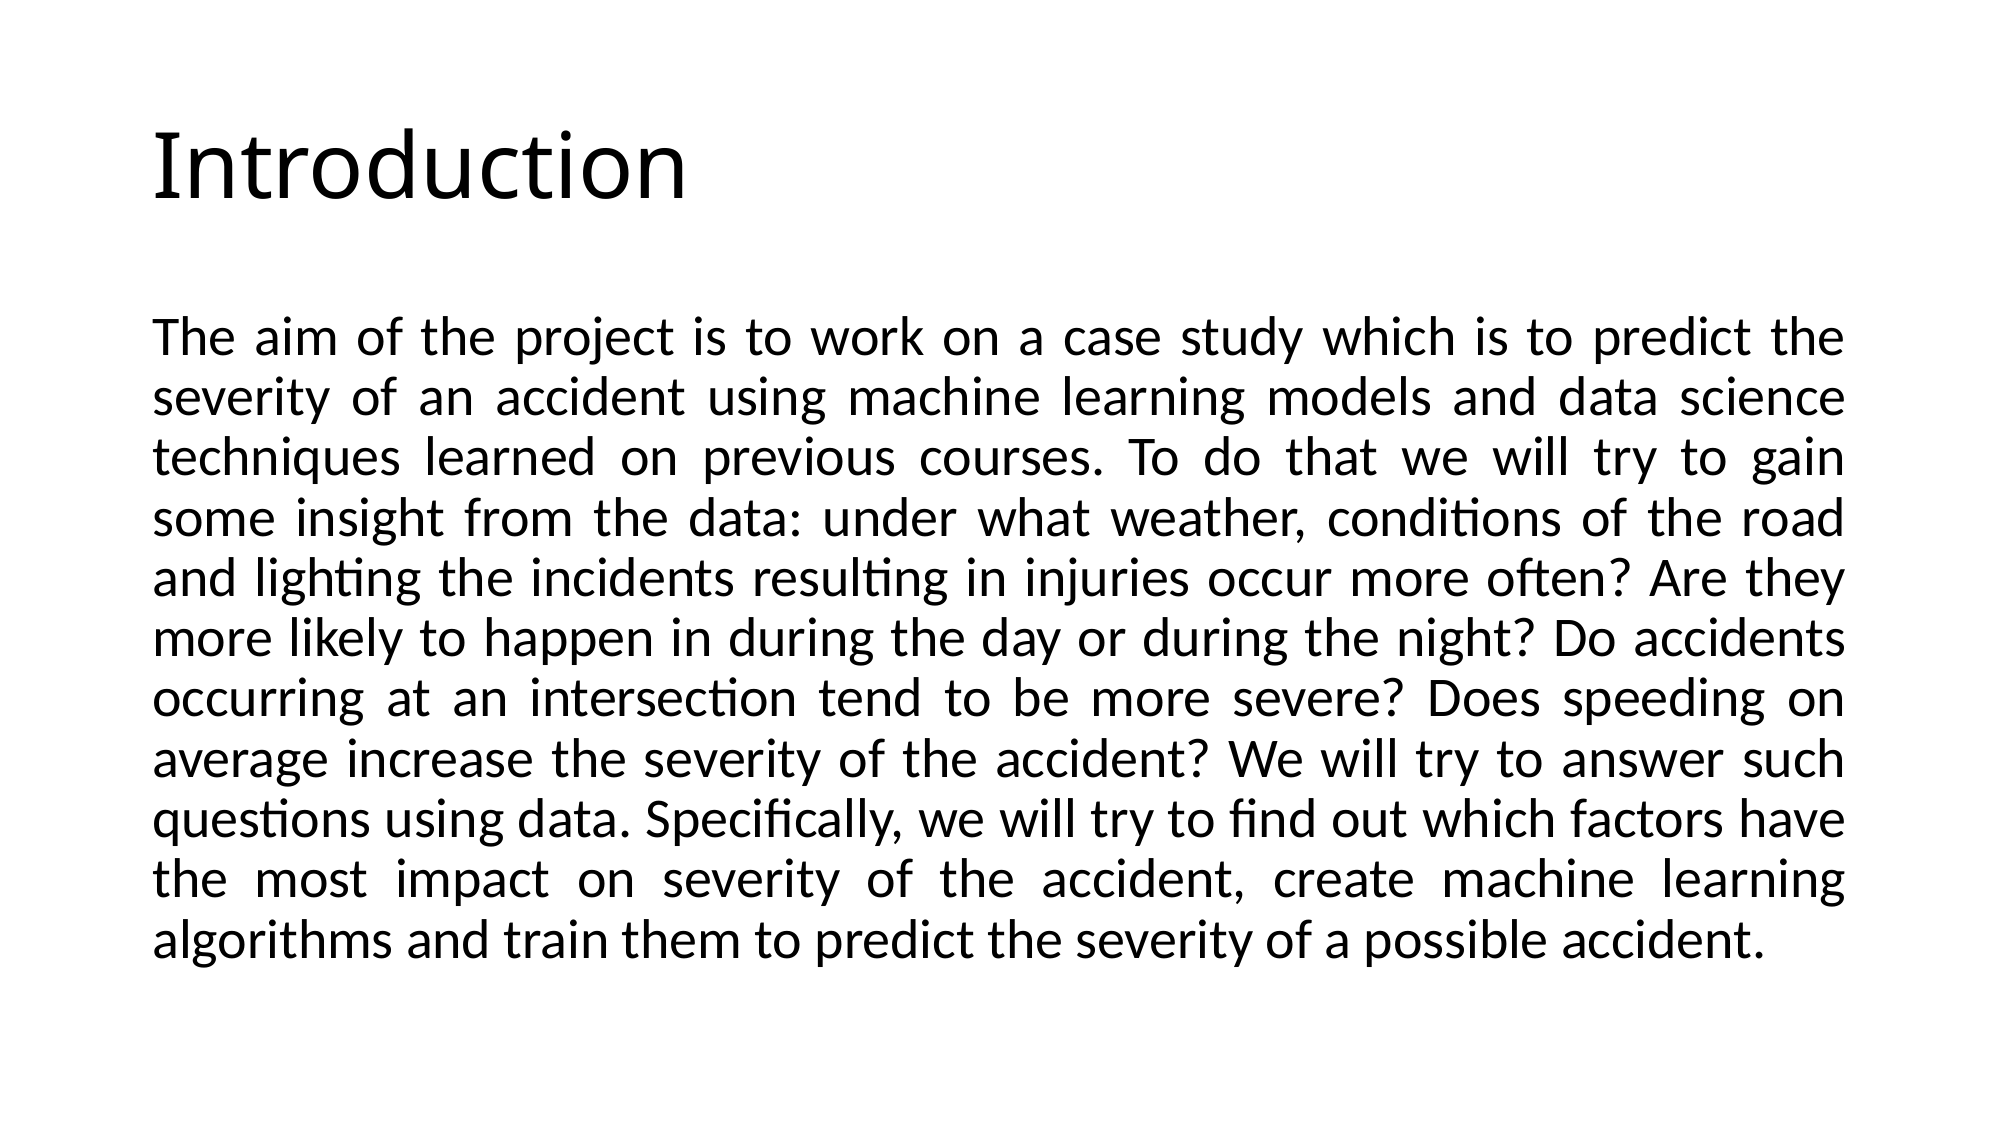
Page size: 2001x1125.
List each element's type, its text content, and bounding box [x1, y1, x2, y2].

list The aim of the project is to work on a case study which is to predict the severity of an accident using machine learning models and data science techniques learned on previous courses. To do that we will try to gain some insight from the data: under what weather, conditions of the road and lighting the incidents resulting in injuries occur more often? Are they more likely to happen in during the day or during the night? Do accidents occurring at an intersection tend to be more severe? Does speeding on average increase the severity of the accident? We will try to answer such questions using data. Specifically, we will try to find out which factors have the most impact on severity of the accident, create machine learning algorithms and train them to predict the severity of a possible accident. [137, 299, 1863, 1014]
title Introduction [137, 59, 1863, 278]
